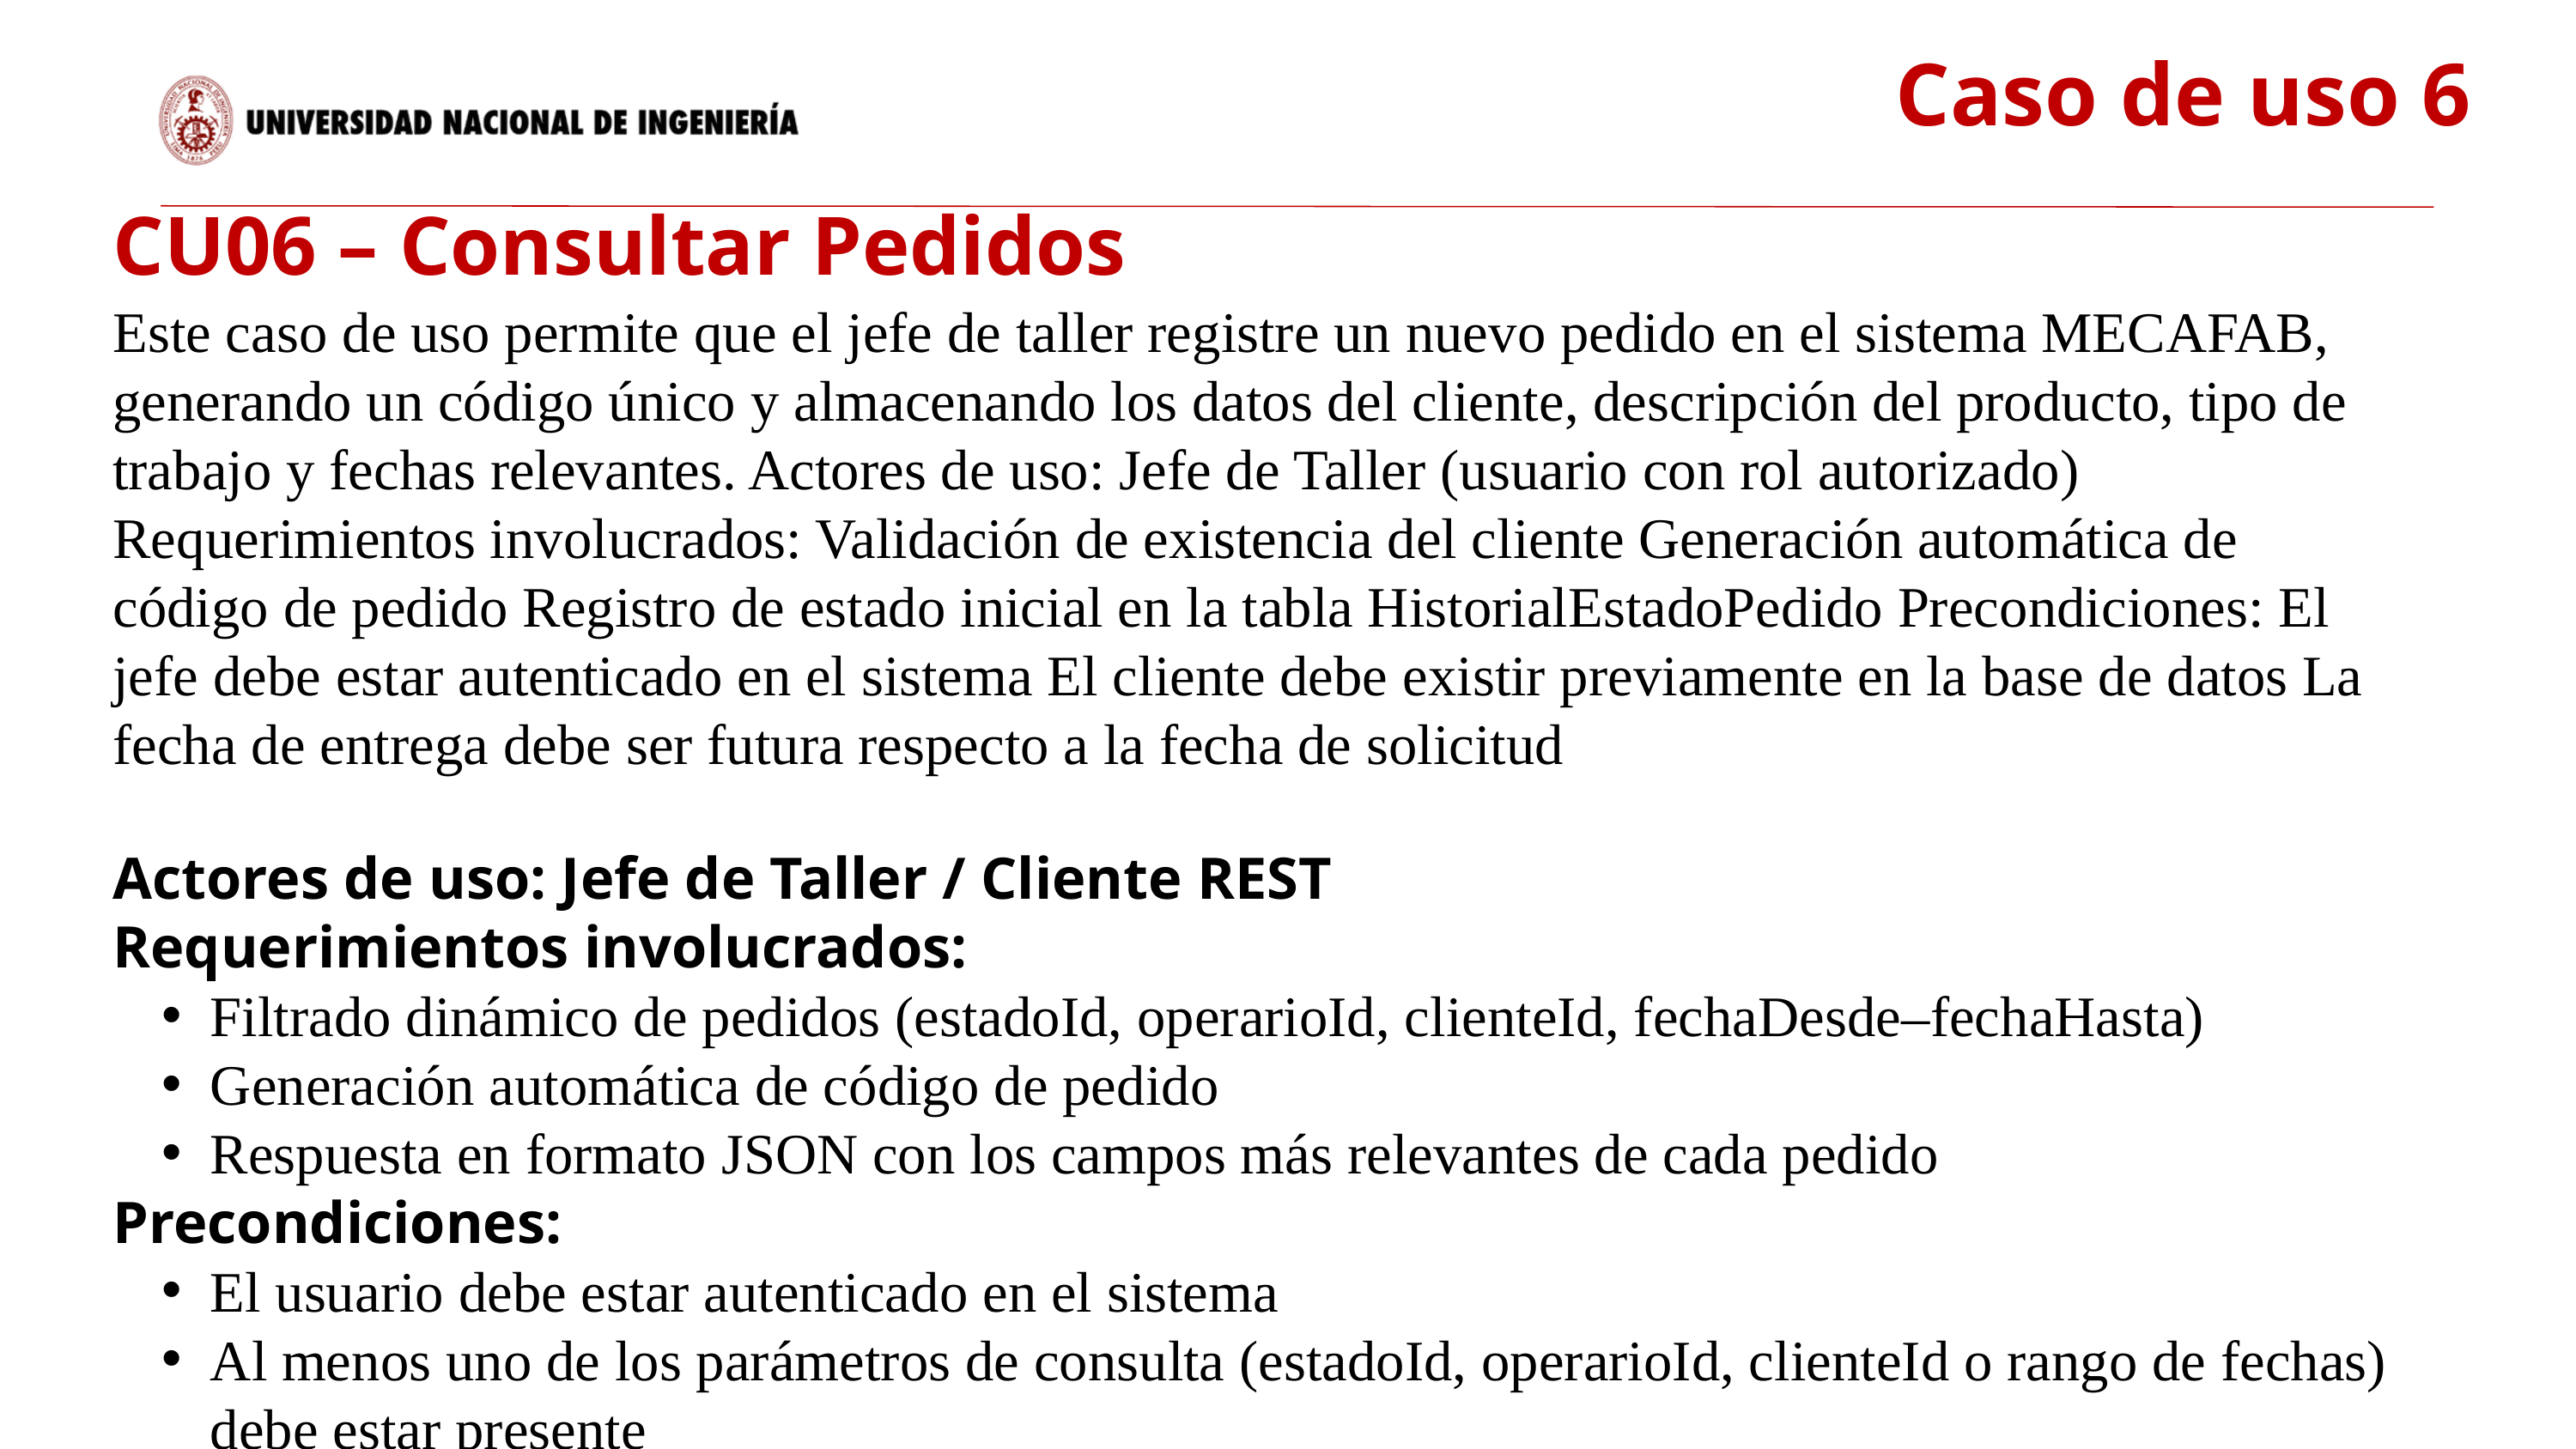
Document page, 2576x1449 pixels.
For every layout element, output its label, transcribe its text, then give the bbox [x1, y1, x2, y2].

text_box CU06 – Consultar Pedidos [112, 194, 2197, 292]
text_box Actores de uso: Jefe de Taller / Cliente REST Requerimientos involucrados: Filtrado dinámico de pedidos (estadoId, operarioId, clienteId, fechaDesde–fechaHasta) Generación automática de código de pedido Respuesta en formato JSON con los campos más relevantes de cada pedido Precondiciones: El usuario debe estar autenticado en el sistema Al menos uno de los parámetros de consulta (estadoId, operarioId, clienteId o rango de fechas) debe estar presente [112, 842, 2399, 1449]
text_box Este caso de uso permite que el jefe de taller registre un nuevo pedido en el sistema MECAFAB, generando un código único y almacenando los datos del cliente, descripción del producto, tipo de trabajo y fechas relevantes. Actores de uso: Jefe de Taller (usuario con rol autorizado) Requerimientos involucrados: Validación de existencia del cliente Generación automática de código de pedido Registro de estado inicial en la tabla HistorialEstadoPedido Precondiciones: El jefe debe estar autenticado en el sistema El cliente debe existir previamente en la base de datos La fecha de entrega debe ser futura respecto a la fecha de solicitud [112, 294, 2383, 776]
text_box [133, 58, 822, 179]
text_box Caso de uso 6 [1845, 39, 2523, 143]
